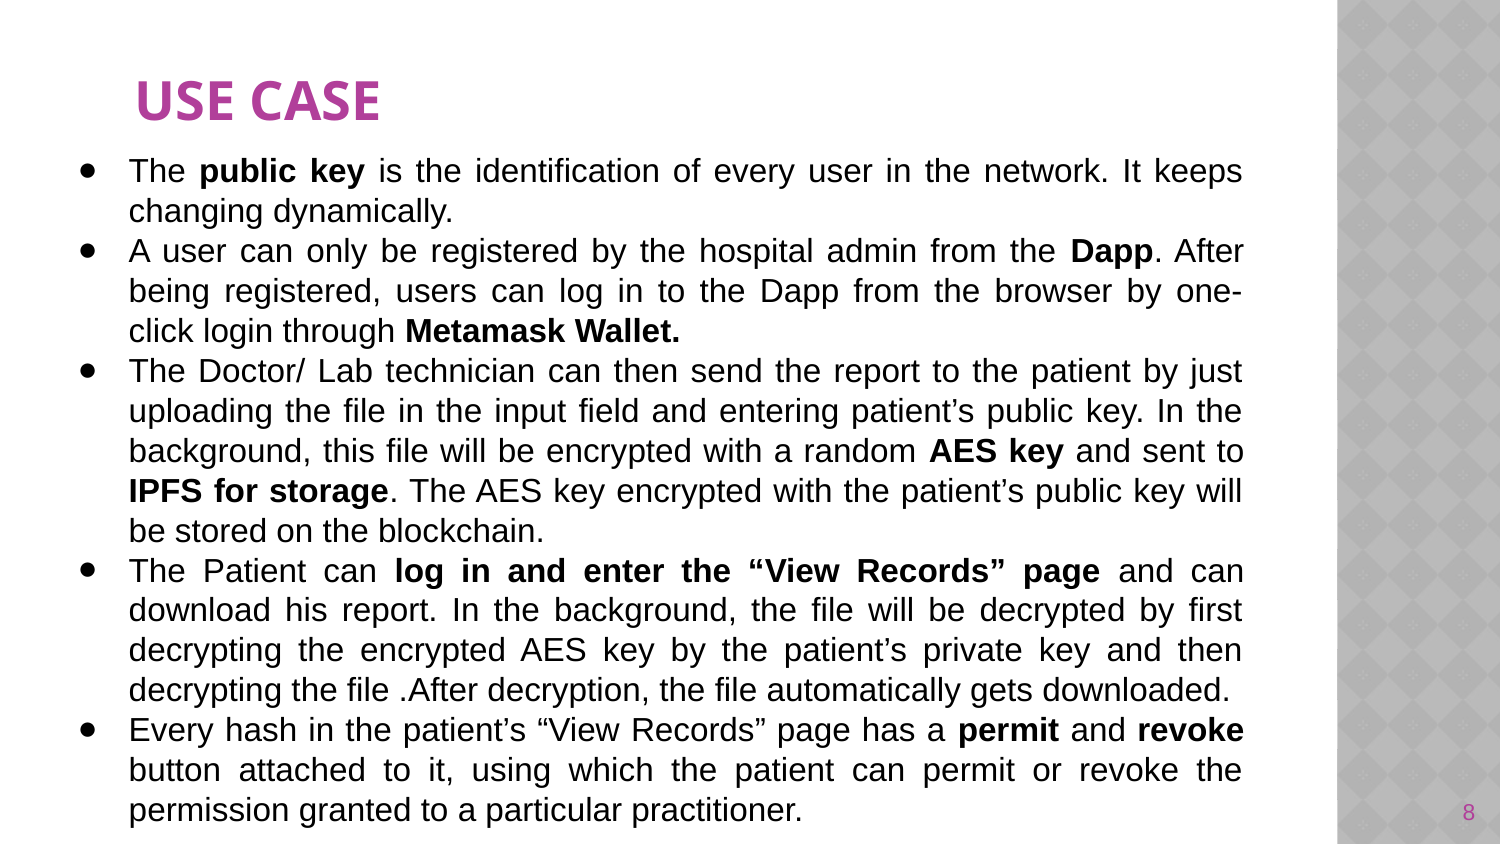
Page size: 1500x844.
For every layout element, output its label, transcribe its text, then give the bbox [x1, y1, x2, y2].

list The public key is the identification of every user in the network. It keeps changing dynamically. A user can only be registered by the hospital admin from the Dapp. After being registered, users can log in to the Dapp from the browser by one-click login through Metamask Wallet. The Doctor/ Lab technician can then send the report to the patient by just uploading the file in the input field and entering patient’s public key. In the background, this file will be encrypted with a random AES key and sent to IPFS for storage. The AES key encrypted with the patient’s public key will be stored on the blockchain. The Patient can log in and enter the “View Records” page and can download his report. In the background, the file will be decrypted by first decrypting the encrypted AES key by the patient’s private key and then decrypting the file .After decryption, the file automatically gets downloaded. Every hash in the patient’s “View Records” page has a permit and revoke button attached to it, using which the patient can permit or revoke the permission granted to a particular practitioner. [38, 134, 1260, 836]
title USE CASE [119, 51, 1381, 213]
slide_number 8 [1400, 779, 1491, 844]
